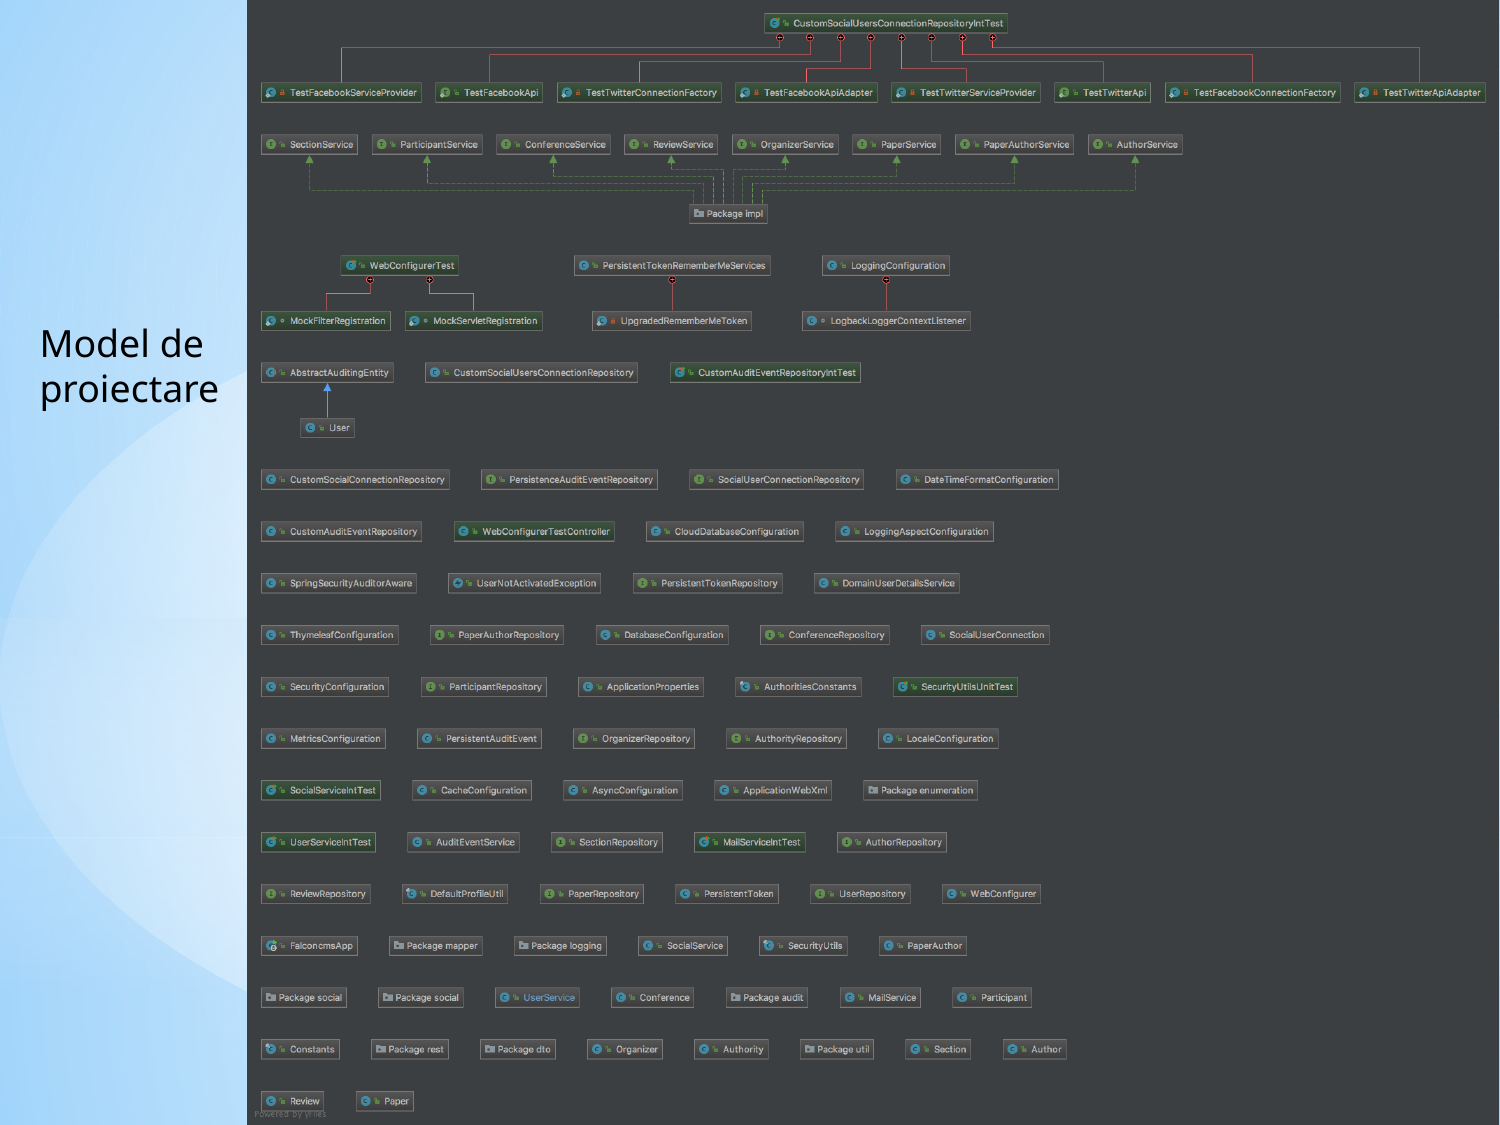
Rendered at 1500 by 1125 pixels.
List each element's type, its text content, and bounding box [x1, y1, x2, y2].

text_box Model de proiectare [24, 312, 242, 418]
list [247, 0, 1500, 1125]
